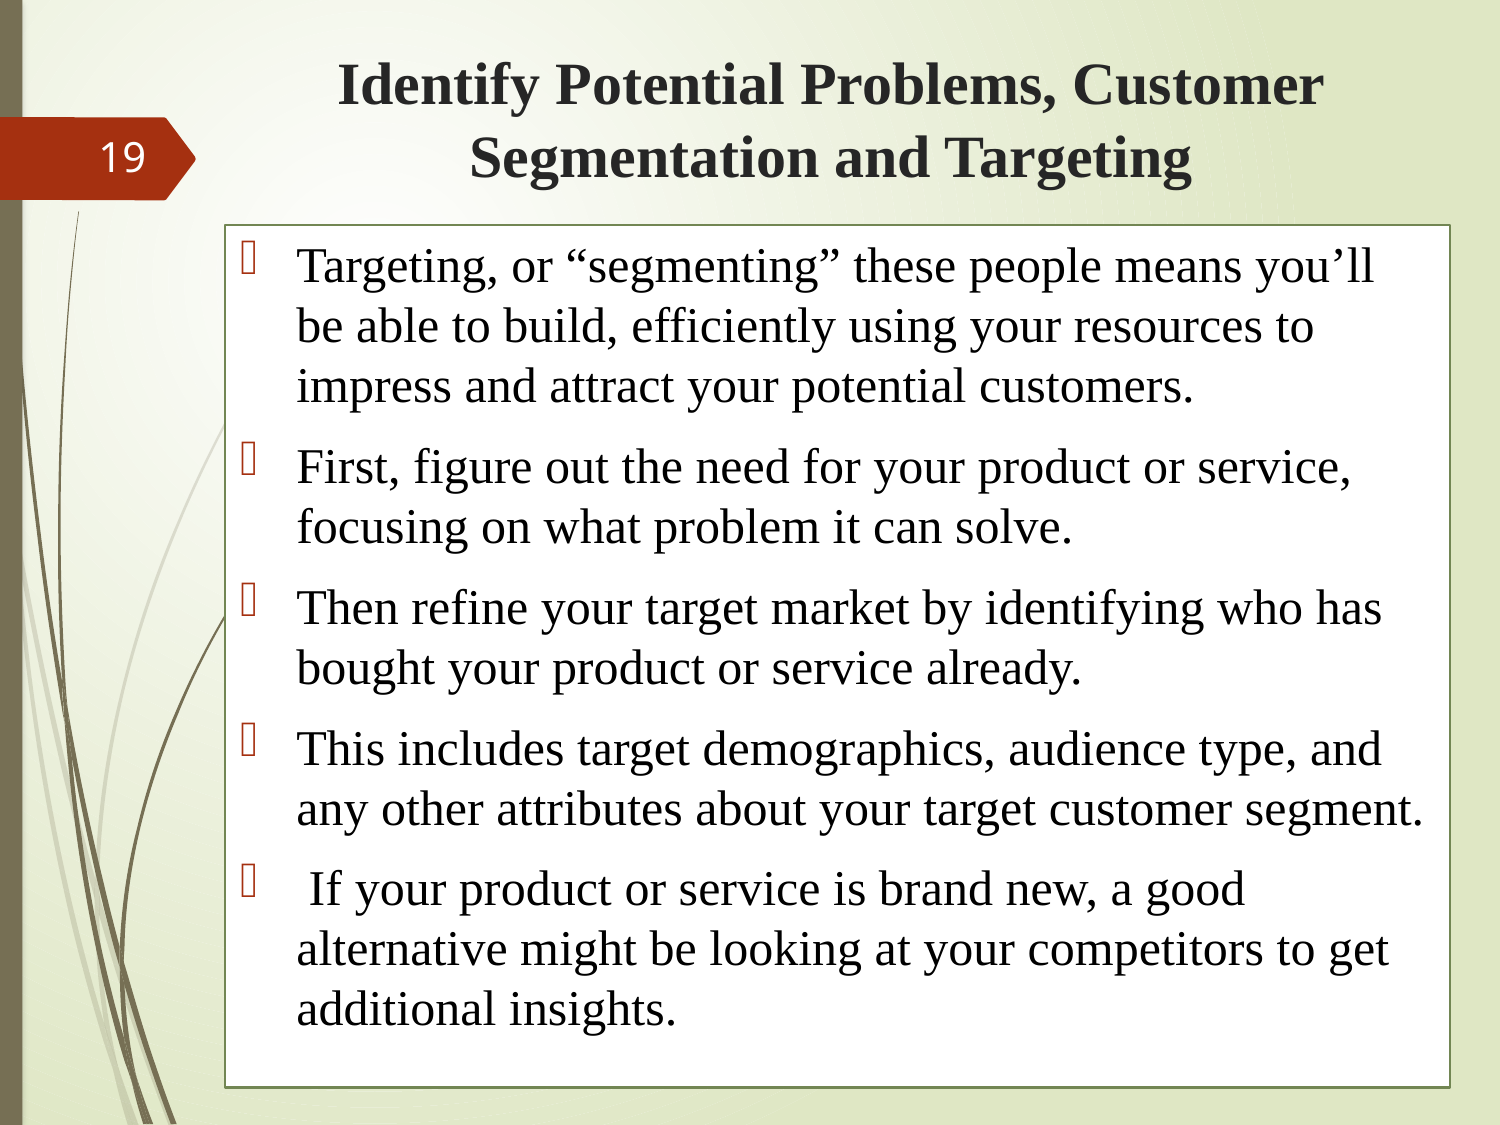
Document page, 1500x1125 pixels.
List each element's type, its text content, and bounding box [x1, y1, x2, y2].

list Targeting, or “segmenting” these people means you’ll be able to build, efficiently using your resources to impress and attract your potential customers. First, figure out the need for your product or service, focusing on what problem it can solve. Then refine your target market by identifying who has bought your product or service already. This includes target demographics, audience type, and any other attributes about your target customer segment. If your product or service is brand new, a good alternative might be looking at your competitors to get additional insights. [224, 224, 1451, 1089]
slide_number 19 [65, 129, 162, 190]
title Identify Potential Problems, Customer Segmentation and Targeting [212, 37, 1450, 200]
